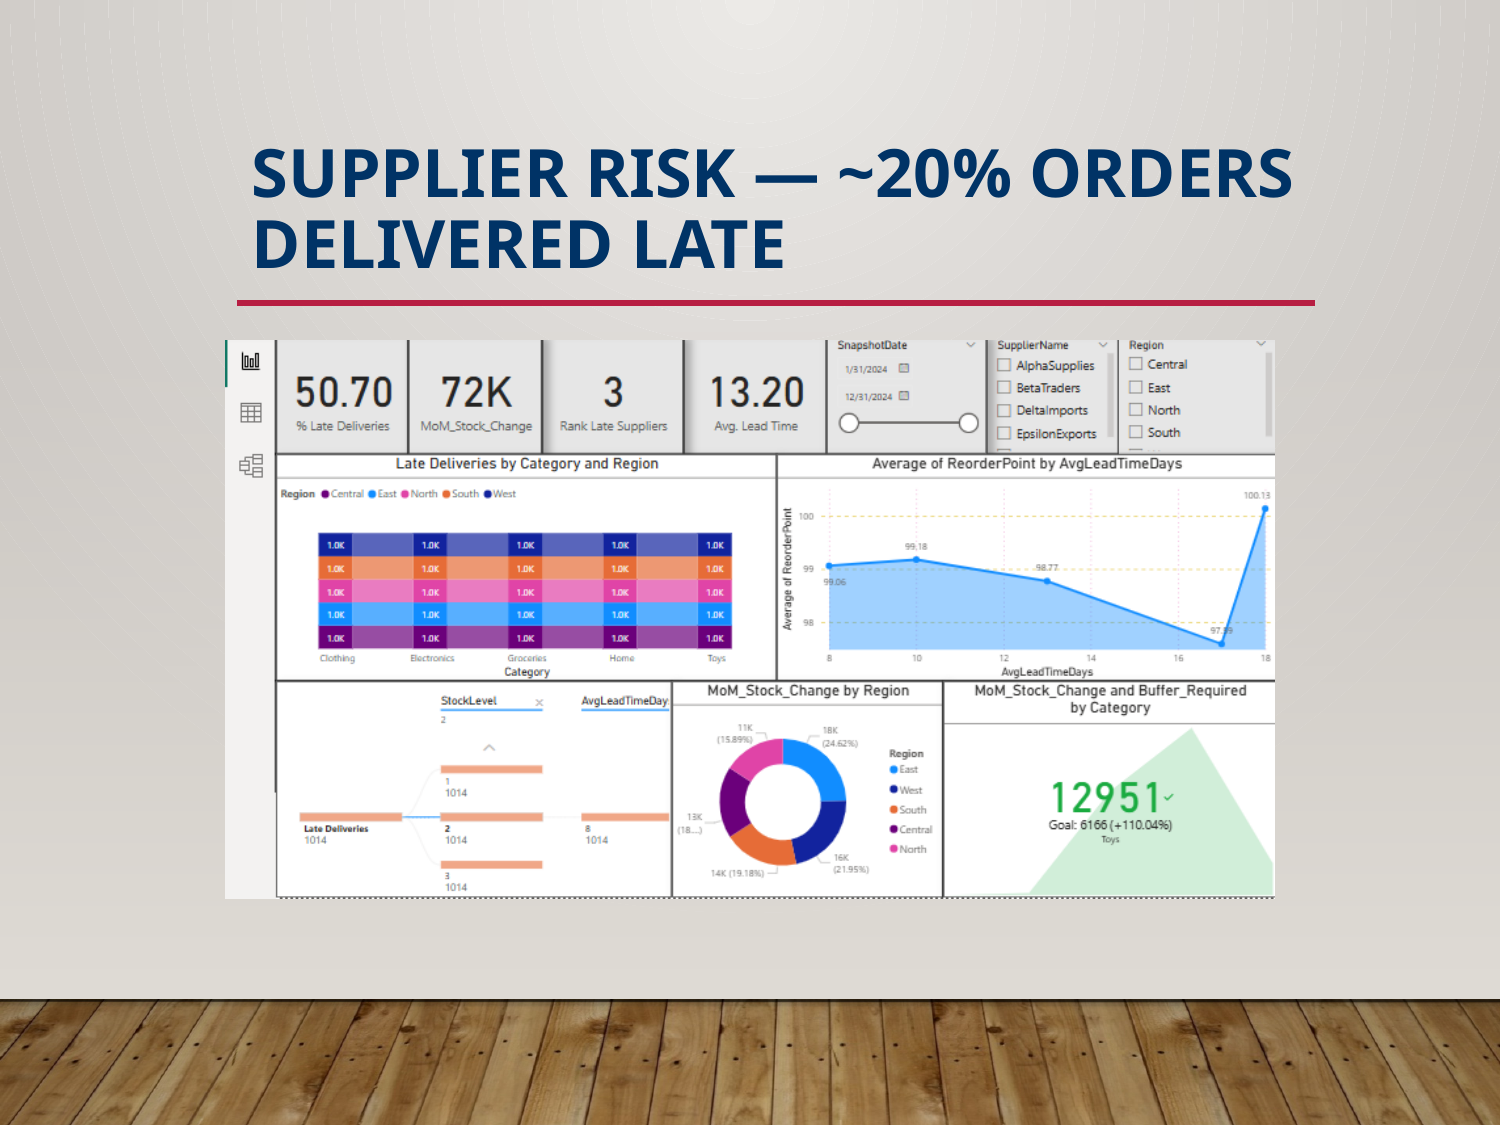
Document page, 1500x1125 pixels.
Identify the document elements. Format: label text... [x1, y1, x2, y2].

picture [0, 999, 1500, 1125]
list • % Late Deliveries: 50% • Avg. Lead Time: 13 days • Top late suppliers ranked [236, 330, 1315, 897]
title Supplier Risk — ~20% Orders Delivered Late [236, 131, 1315, 305]
picture [224, 340, 1276, 899]
